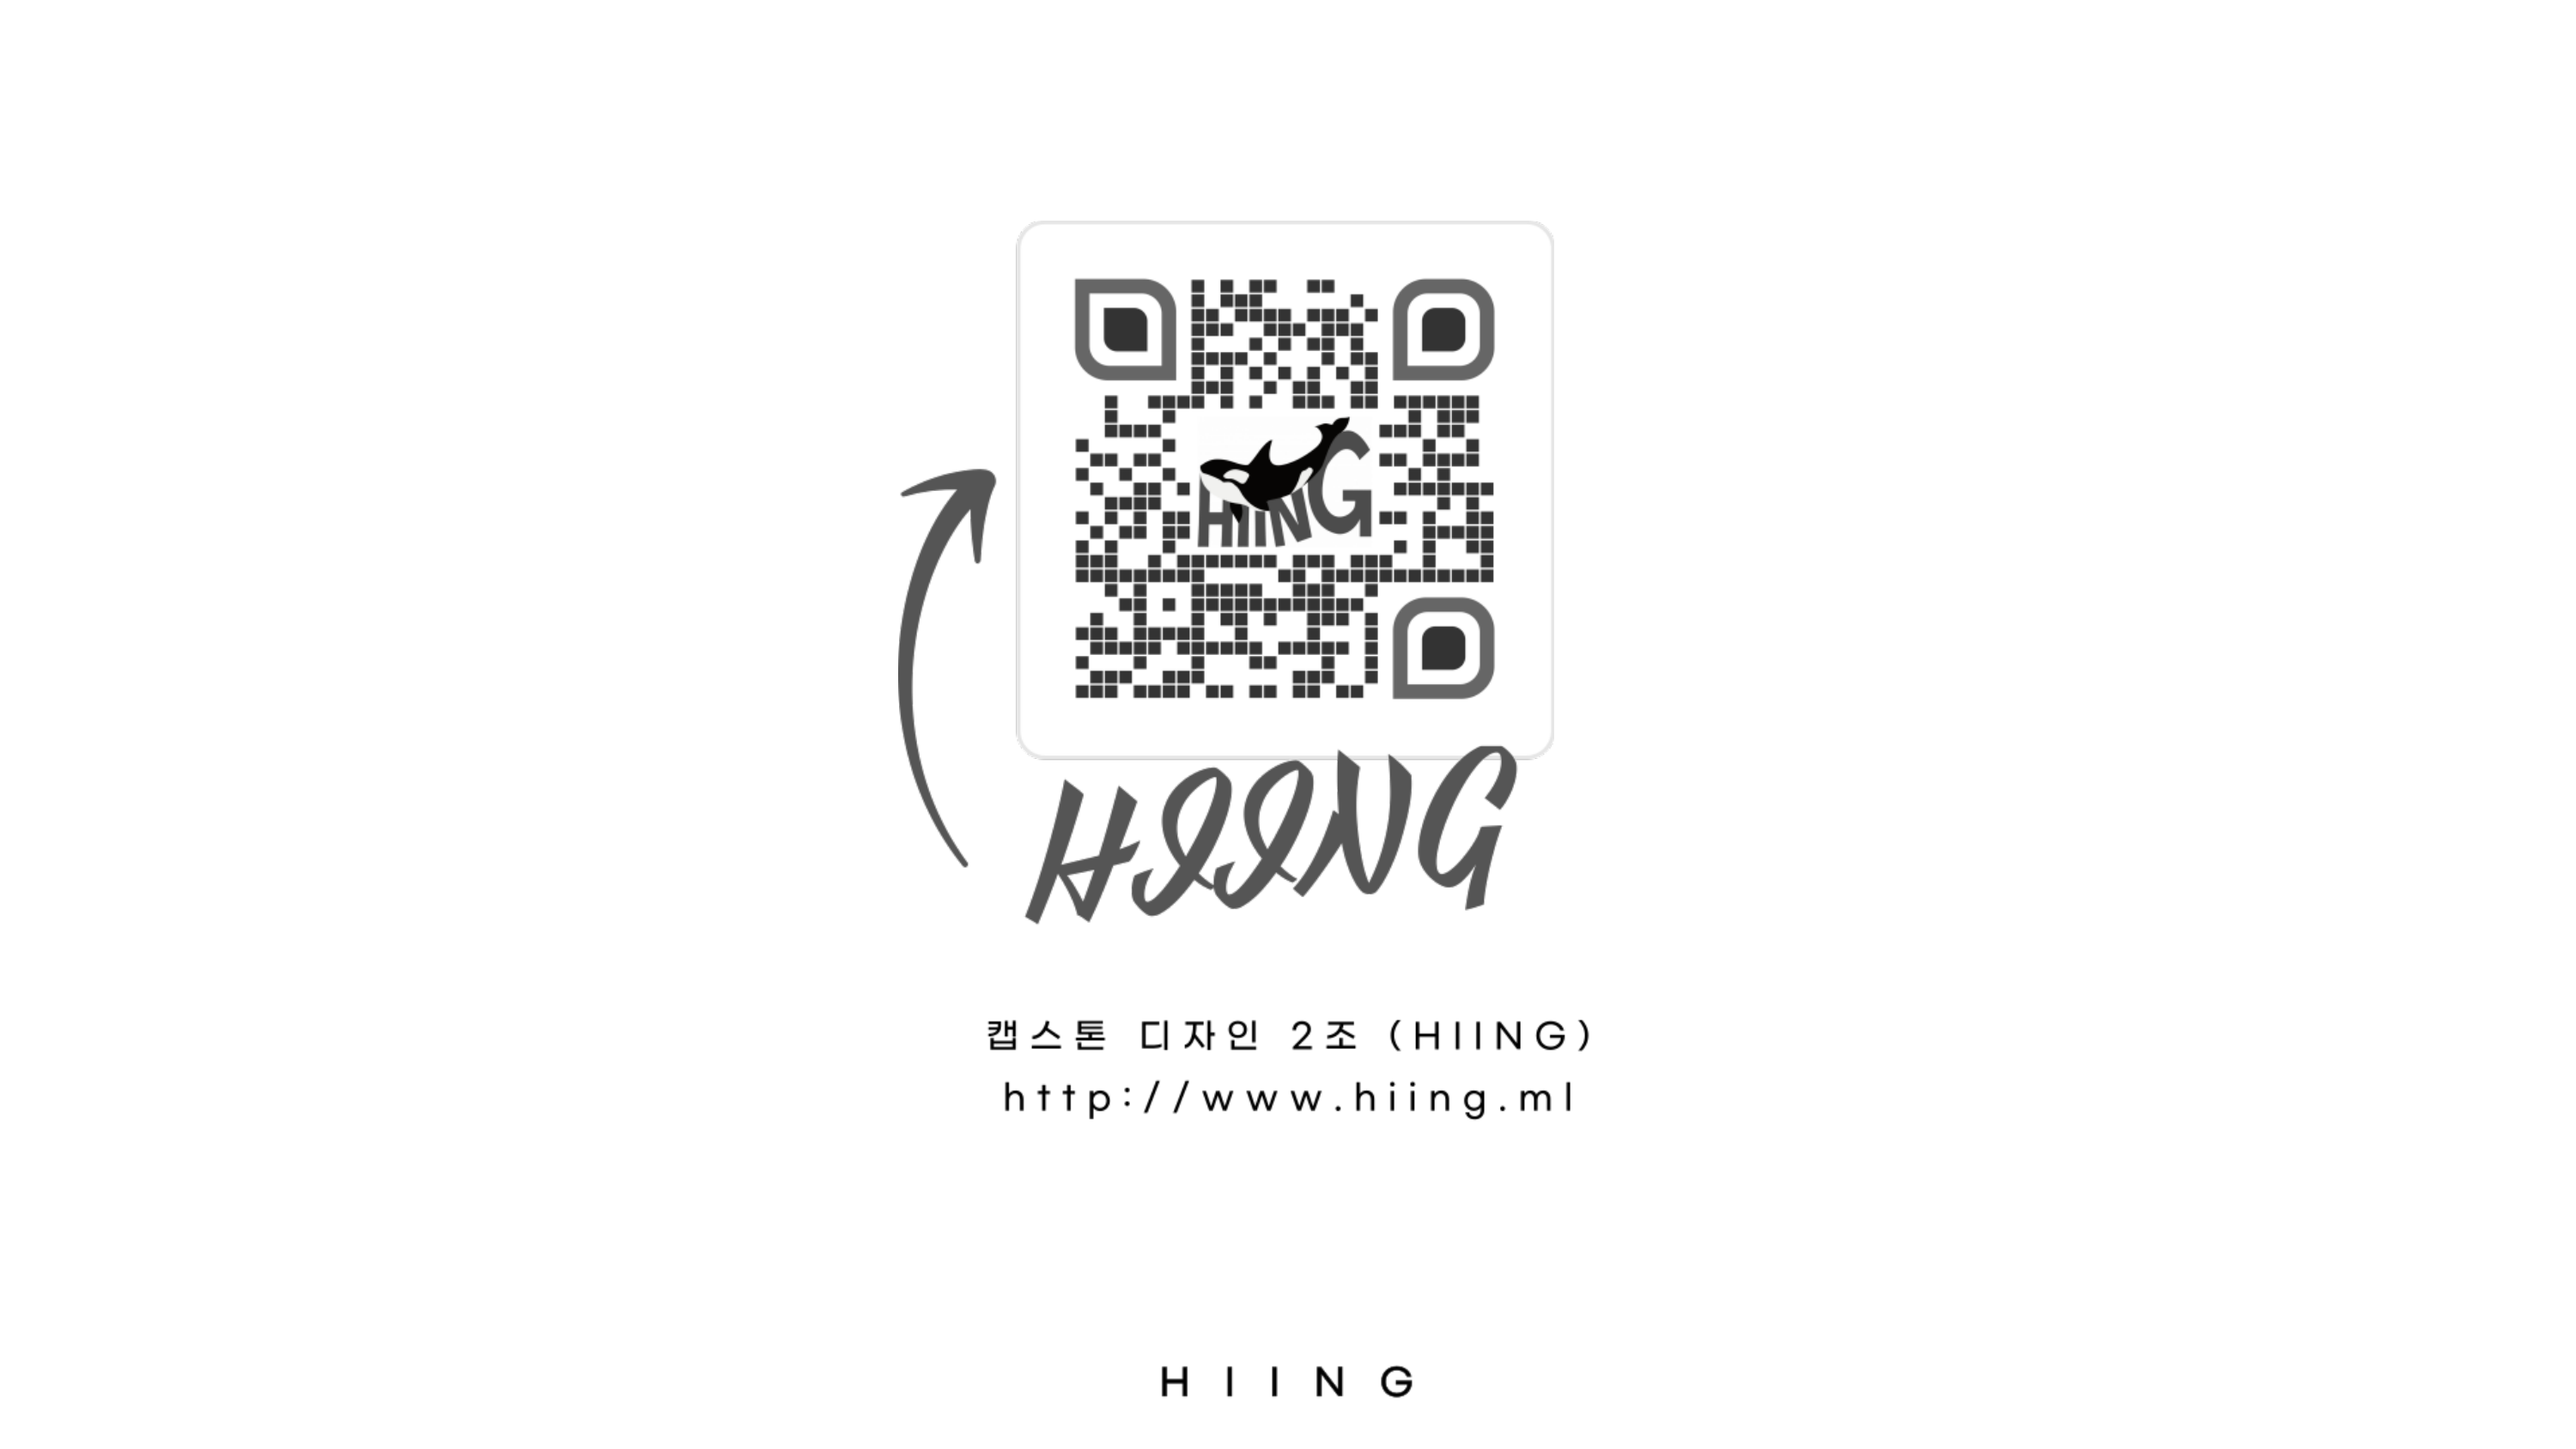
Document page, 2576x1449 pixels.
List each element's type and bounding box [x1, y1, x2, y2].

picture [696, 221, 1874, 1167]
picture [1113, 1354, 1467, 1418]
